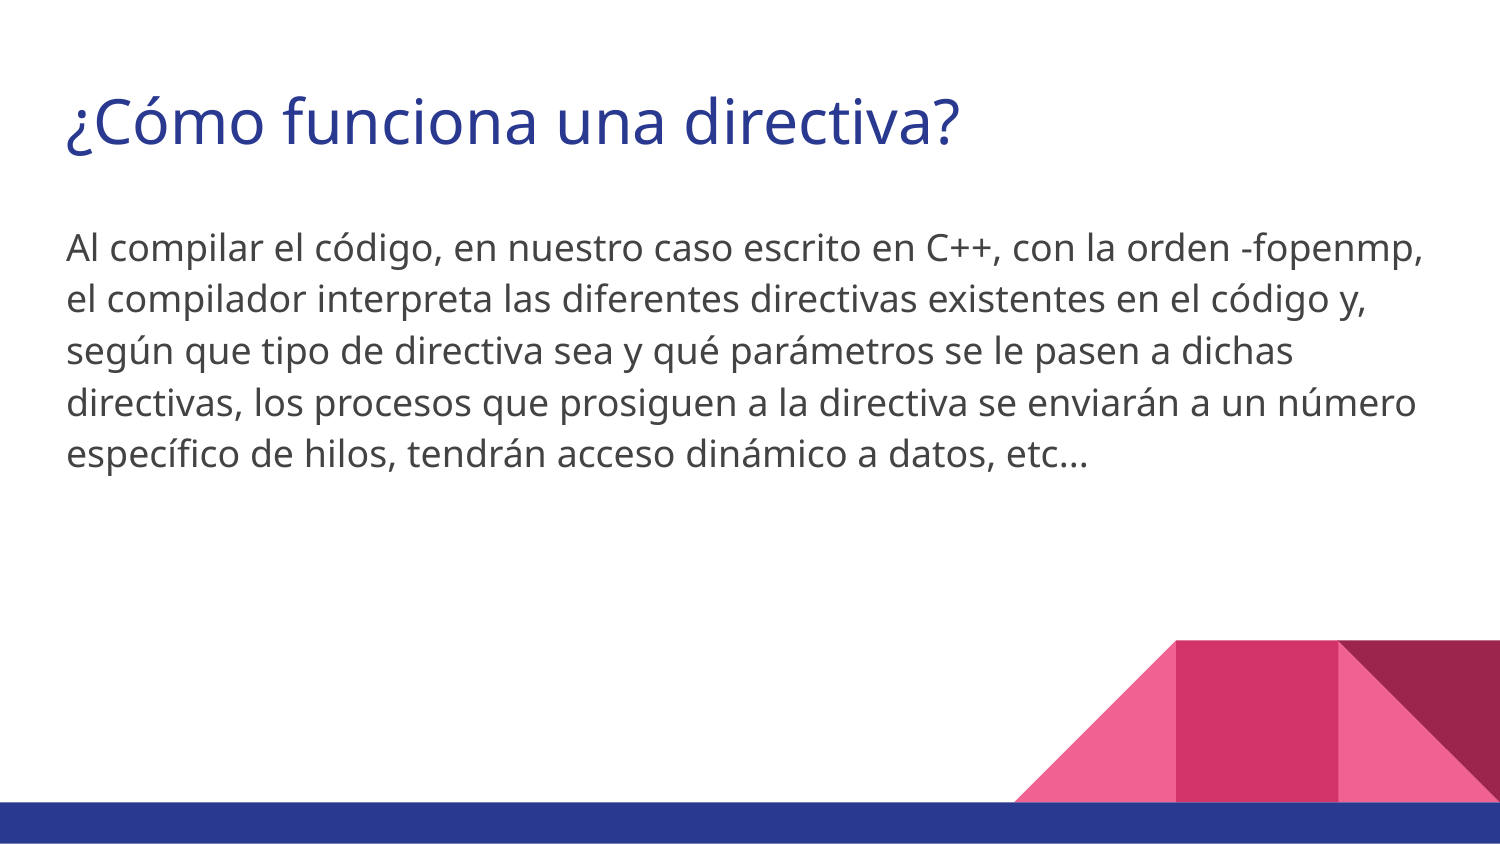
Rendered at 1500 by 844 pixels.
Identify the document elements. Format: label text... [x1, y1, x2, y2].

title ¿Cómo funciona una directiva? [51, 67, 1449, 167]
list Al compilar el código, en nuestro caso escrito en C++, con la orden -fopenmp, el compilador interpreta las diferentes directivas existentes en el código y, según que tipo de directiva sea y qué parámetros se le pasen a dichas directivas, los procesos que prosiguen a la directiva se enviarán a un número específico de hilos, tendrán acceso dinámico a datos, etc... [51, 201, 1449, 750]
